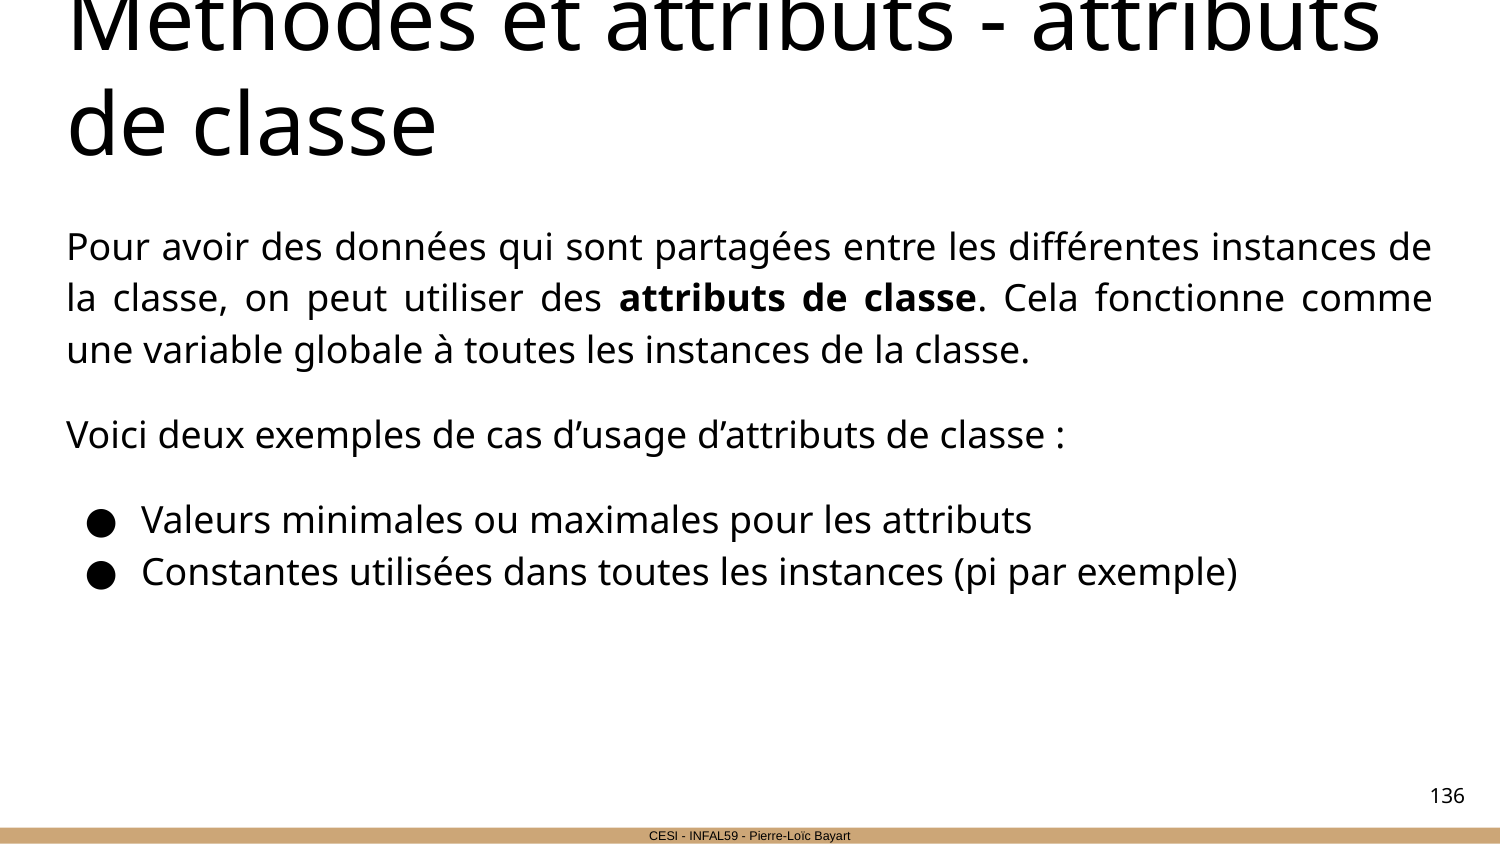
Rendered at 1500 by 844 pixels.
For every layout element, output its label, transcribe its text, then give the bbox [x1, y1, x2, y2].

slide_number ‹#› [1389, 764, 1480, 830]
list Pour avoir des données qui sont partagées entre les différentes instances de la classe, on peut utiliser des attributs de classe. Cela fonctionne comme une variable globale à toutes les instances de la classe. Voici deux exemples de cas d’usage d’attributs de classe : Valeurs minimales ou maximales pour les attributs Constantes utilisées dans toutes les instances (pi par exemple) [51, 200, 1449, 752]
title Méthodes et attributs - attributs de classe [51, 51, 1449, 189]
